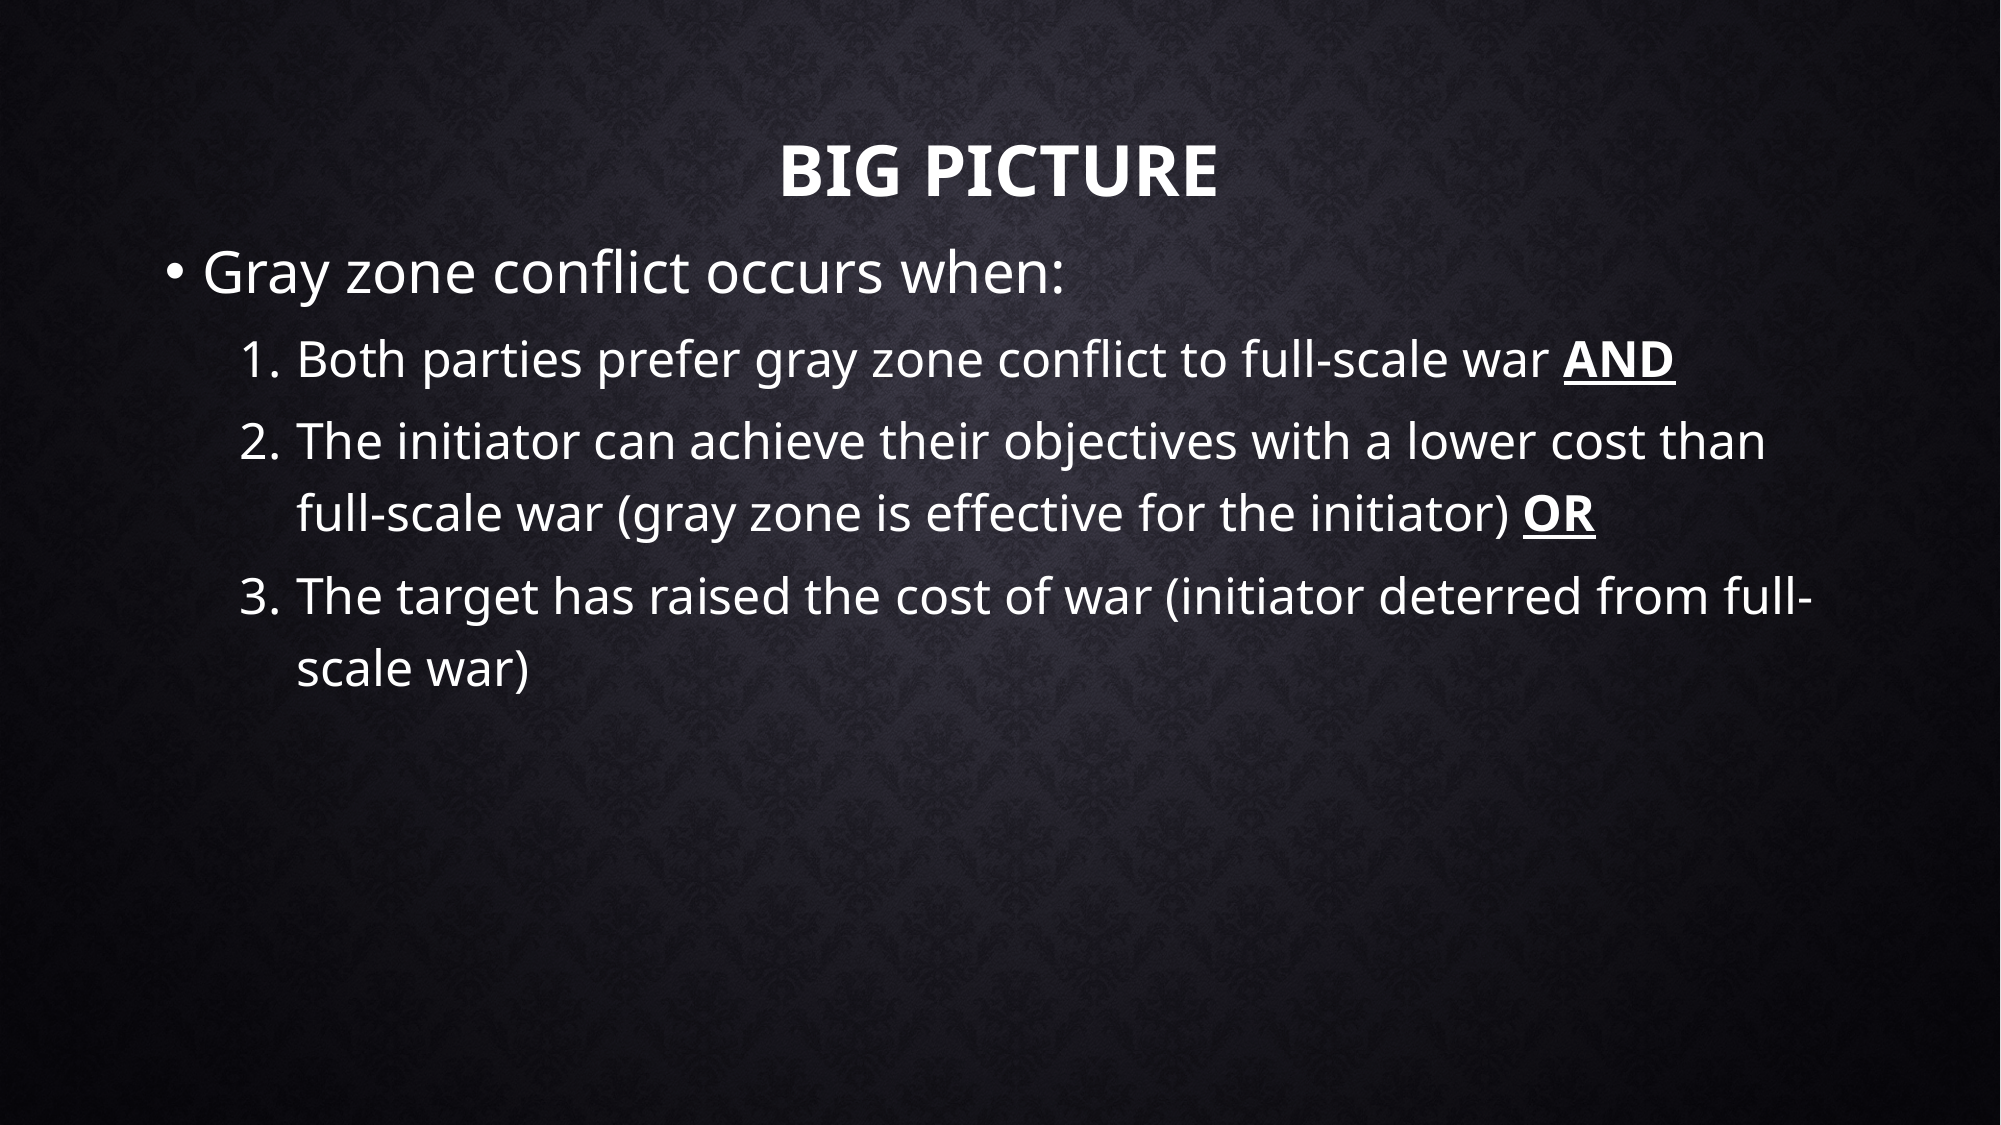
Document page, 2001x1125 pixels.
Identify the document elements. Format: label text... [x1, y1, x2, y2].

title Big Picture [149, 28, 1849, 213]
list Gray zone conflict occurs when: Both parties prefer gray zone conflict to full-scale war AND The initiator can achieve their objectives with a lower cost than full-scale war (gray zone is effective for the initiator) OR The target has raised the cost of war (initiator deterred from full-scale war) [149, 213, 1849, 950]
